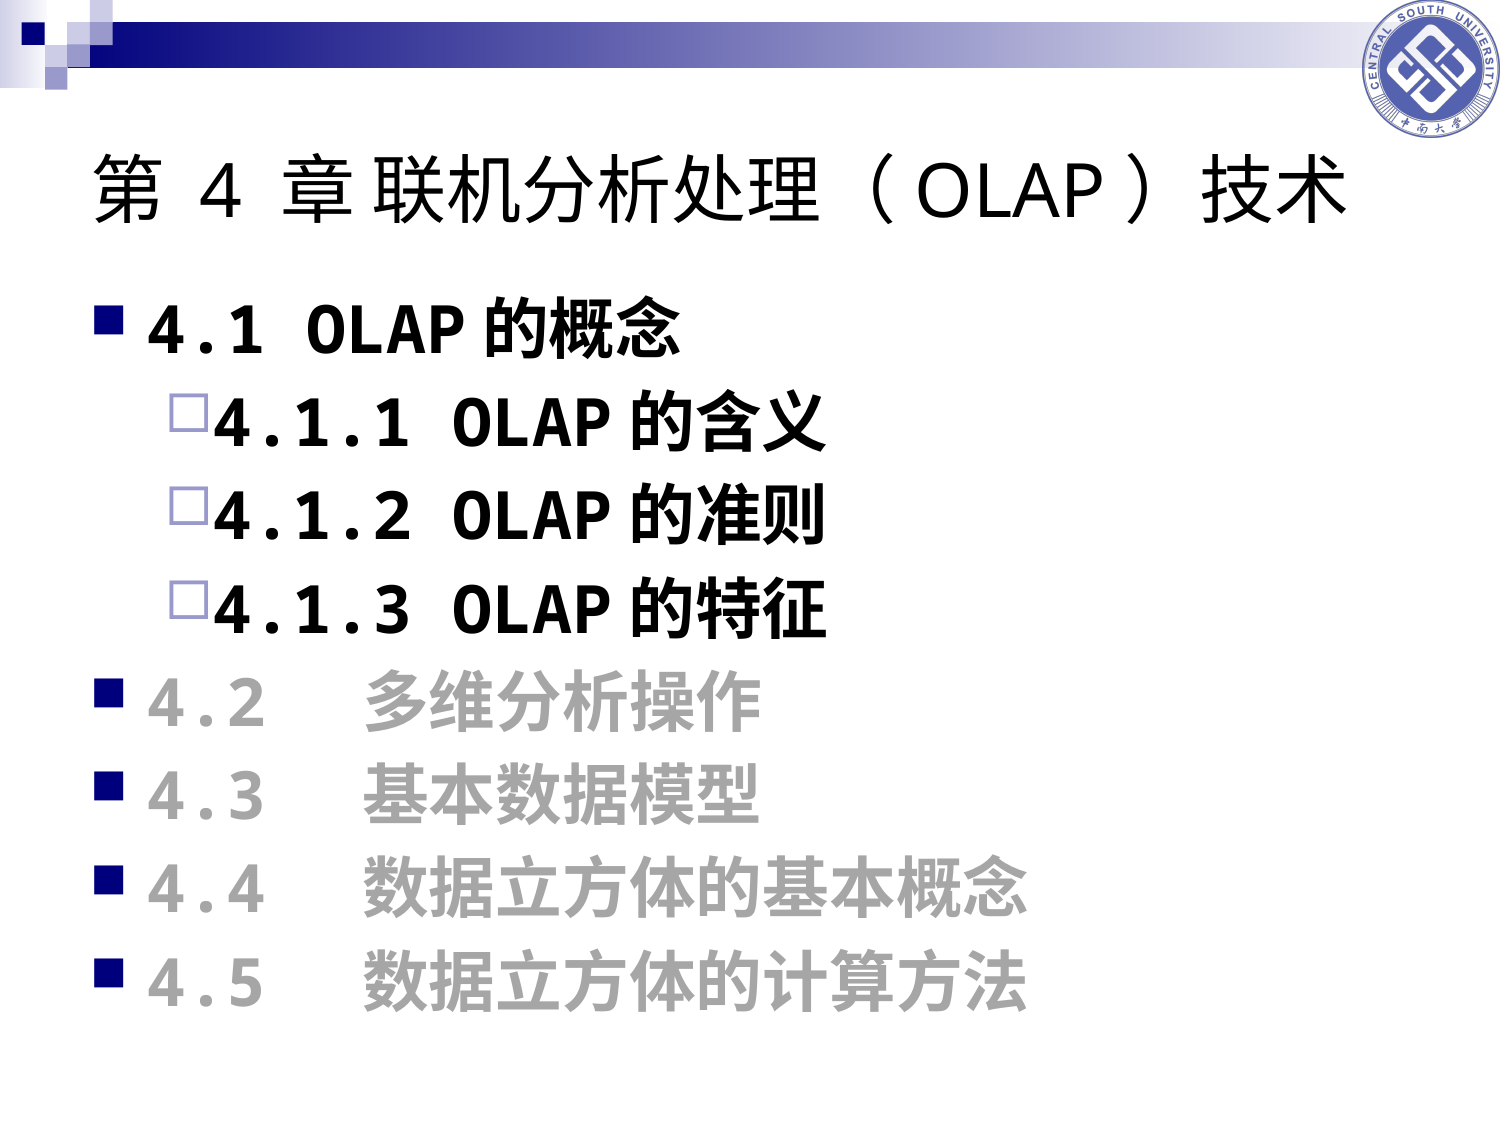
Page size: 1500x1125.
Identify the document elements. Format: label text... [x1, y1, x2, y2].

title 第 4 章 联机分析处理（OLAP）技术 [75, 75, 1425, 278]
picture [1362, 0, 1500, 138]
list 4.1 OLAP的概念 4.1.1 OLAP的含义 4.1.2 OLAP的准则 4.1.3 OLAP的特征 4.2 多维分析操作 4.3 基本数据模型 4.4 数据立方体的基本概念 4.5 数据立方体的计算方法 [75, 278, 1425, 917]
